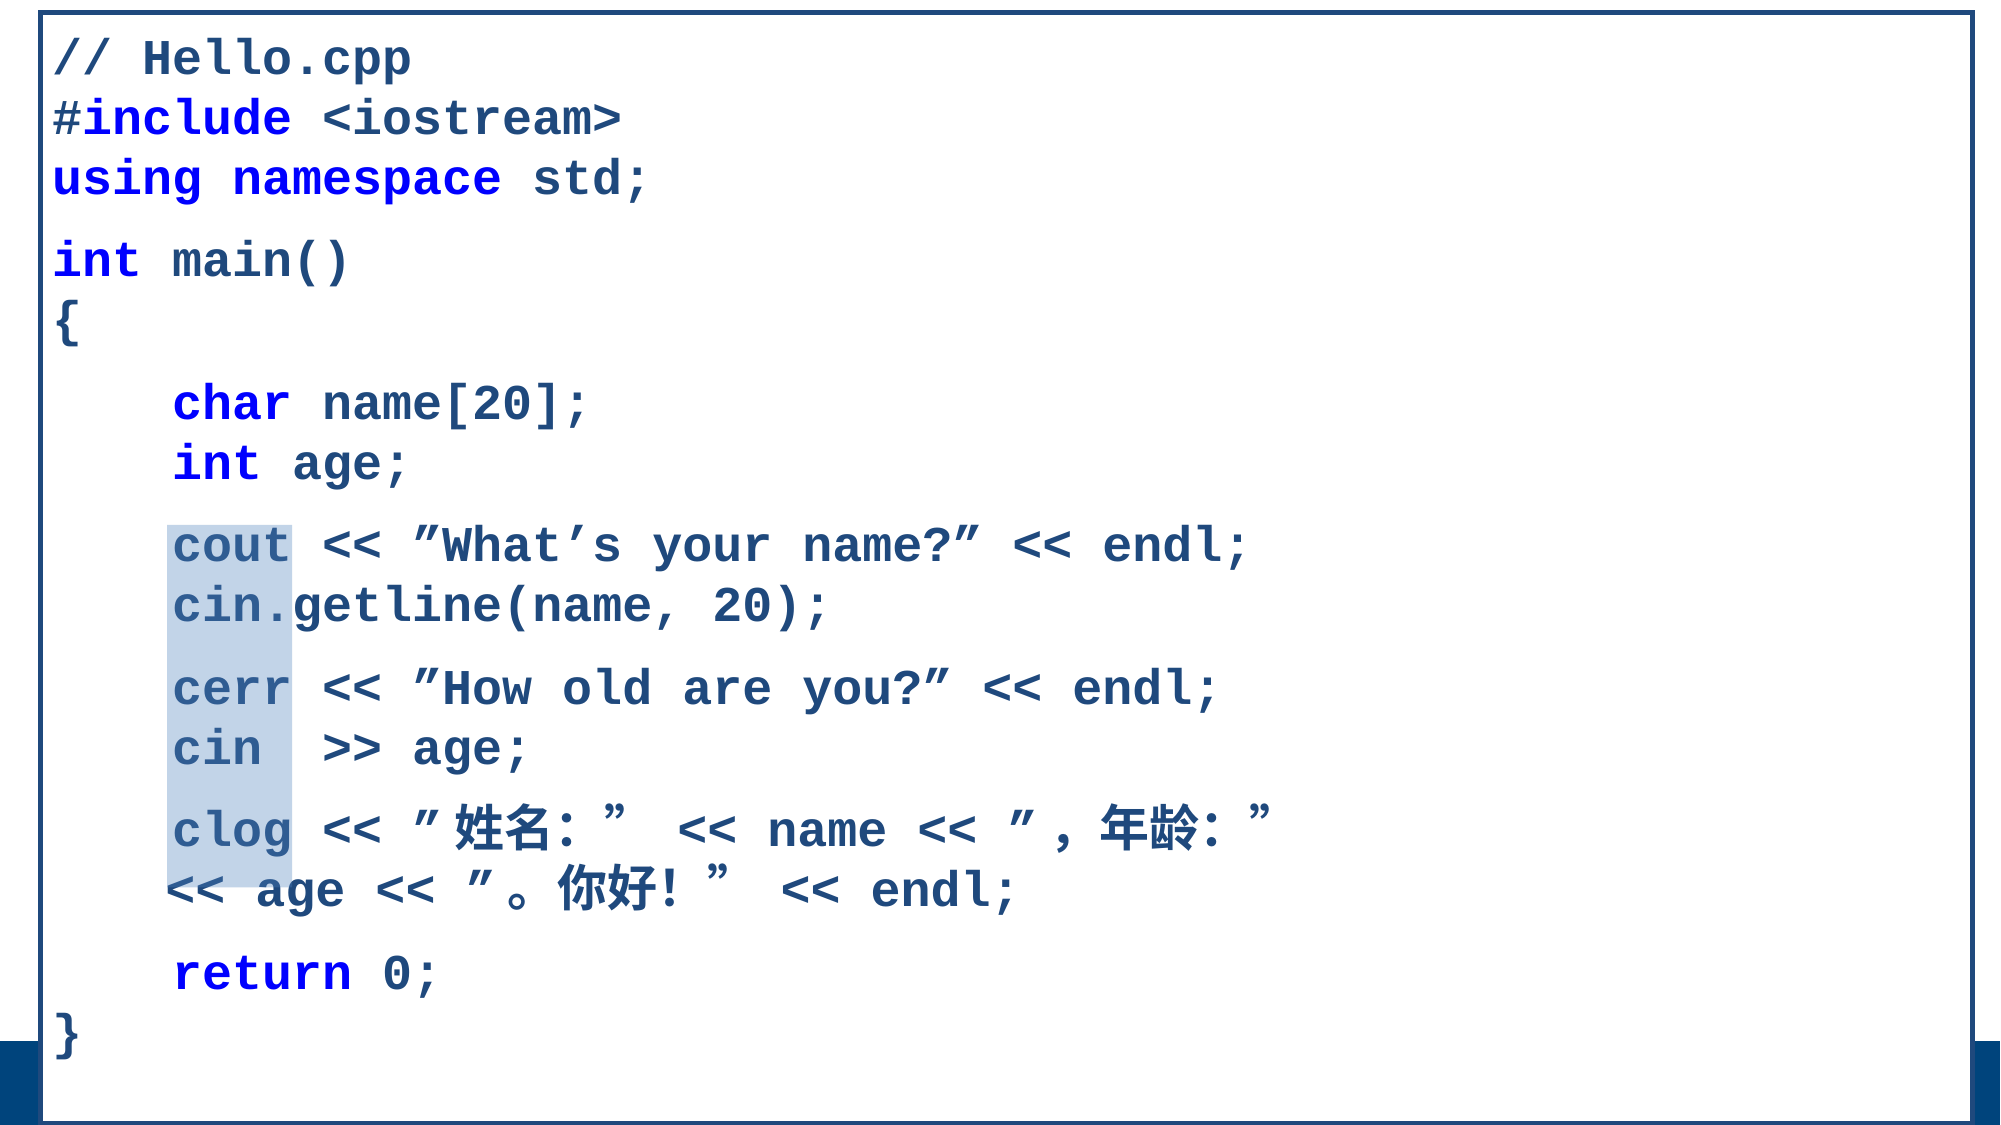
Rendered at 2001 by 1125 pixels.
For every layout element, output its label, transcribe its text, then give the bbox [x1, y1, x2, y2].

text_box [167, 524, 293, 888]
text_box // Hello.cpp #include <iostream> using namespace std; int main() { char name[20]; int age; cout << ”What’s your name?” << endl; cin.getline(name, 20); cerr << ”How old are you?” << endl; cin >> age; clog << ”姓名：” << name << ”，年龄：” << age << ”。你好！” << endl; return 0; } [40, 12, 1973, 1123]
